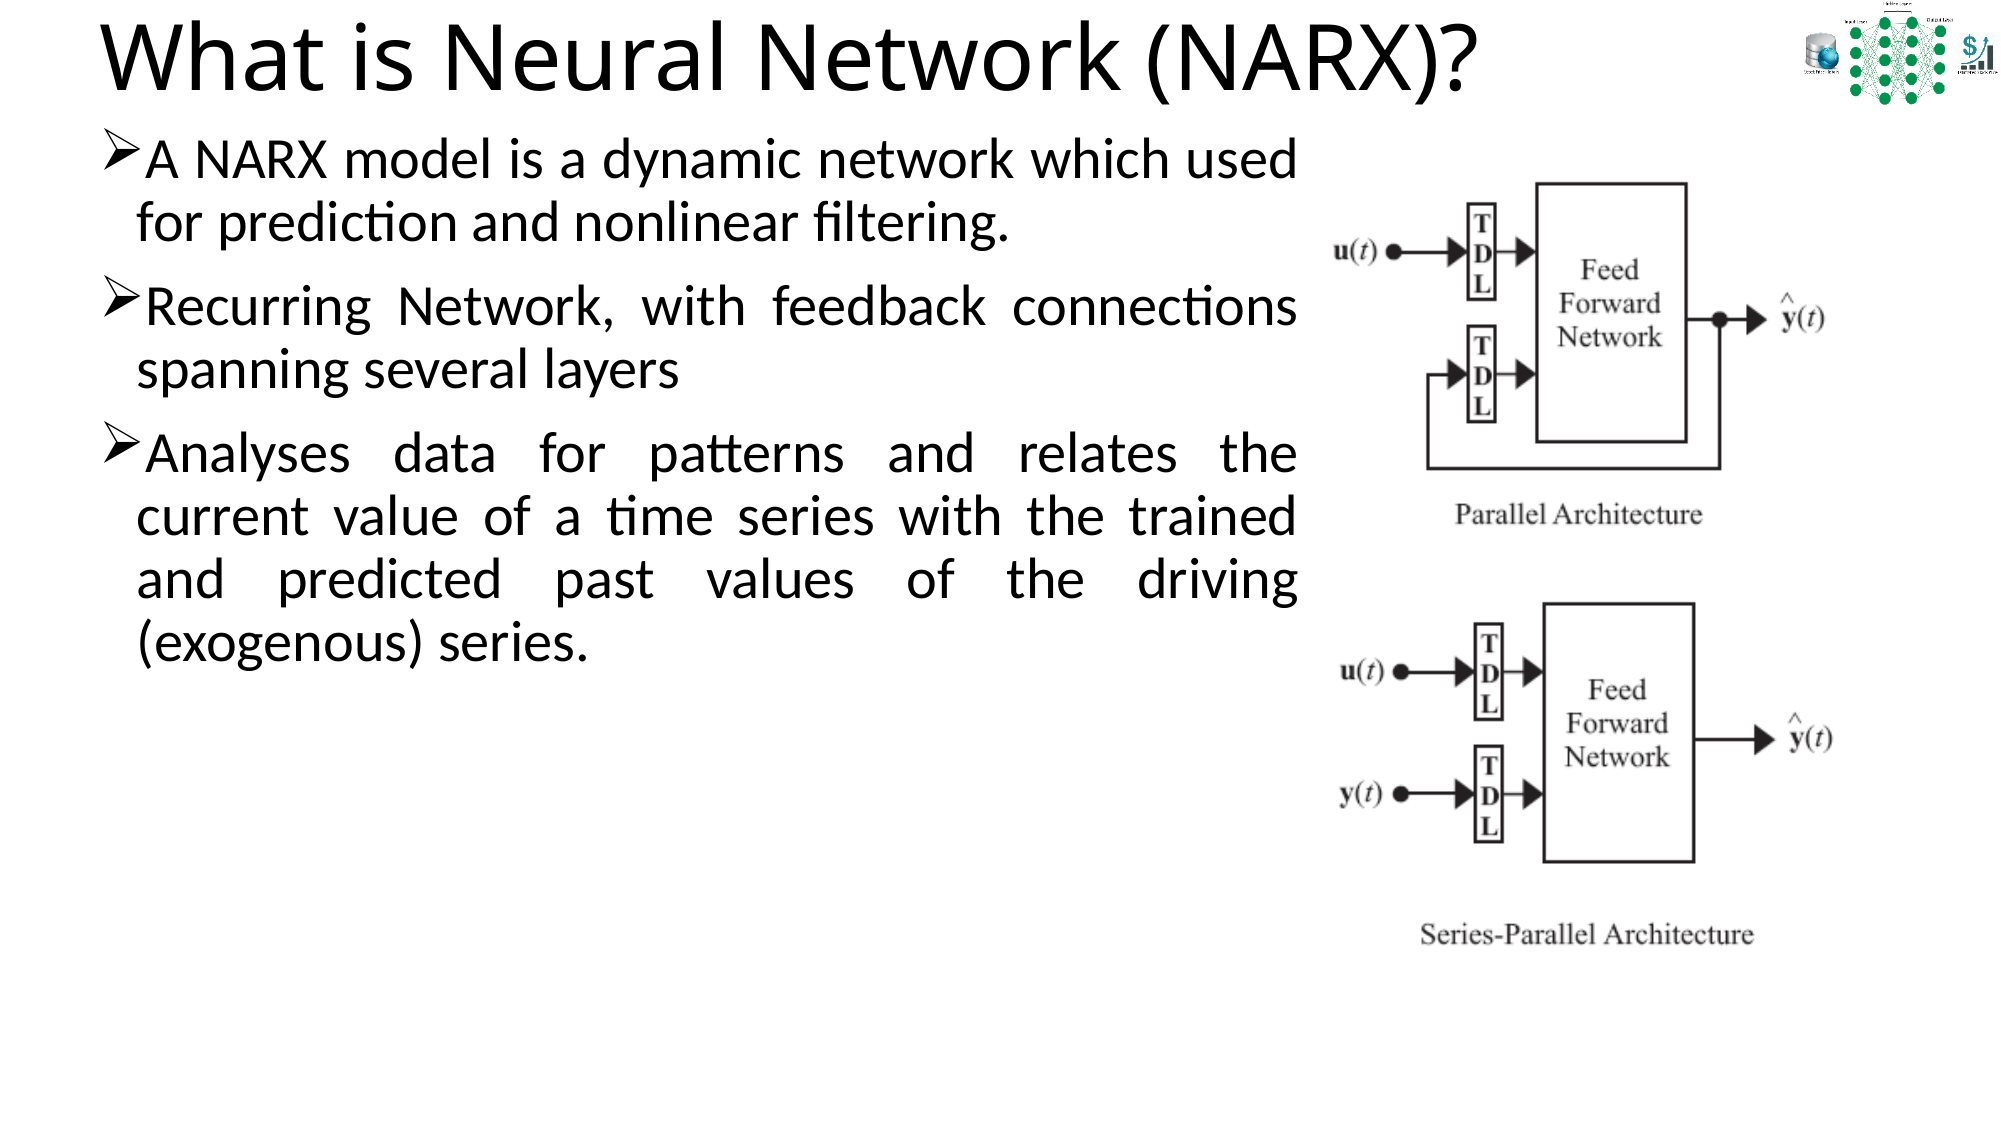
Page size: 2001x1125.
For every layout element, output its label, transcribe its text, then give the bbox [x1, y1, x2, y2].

picture [1316, 154, 1843, 555]
list A NARX model is a dynamic network which used for prediction and nonlinear filtering. Recurring Network, with feedback connections spanning several layers Analyses data for patterns and relates the current value of a time series with the trained and predicted past values of the driving (exogenous) series. [84, 120, 1315, 1109]
title What is Neural Network (NARX)? [84, 0, 1863, 121]
picture [1310, 569, 1850, 959]
picture [1798, 0, 2000, 105]
